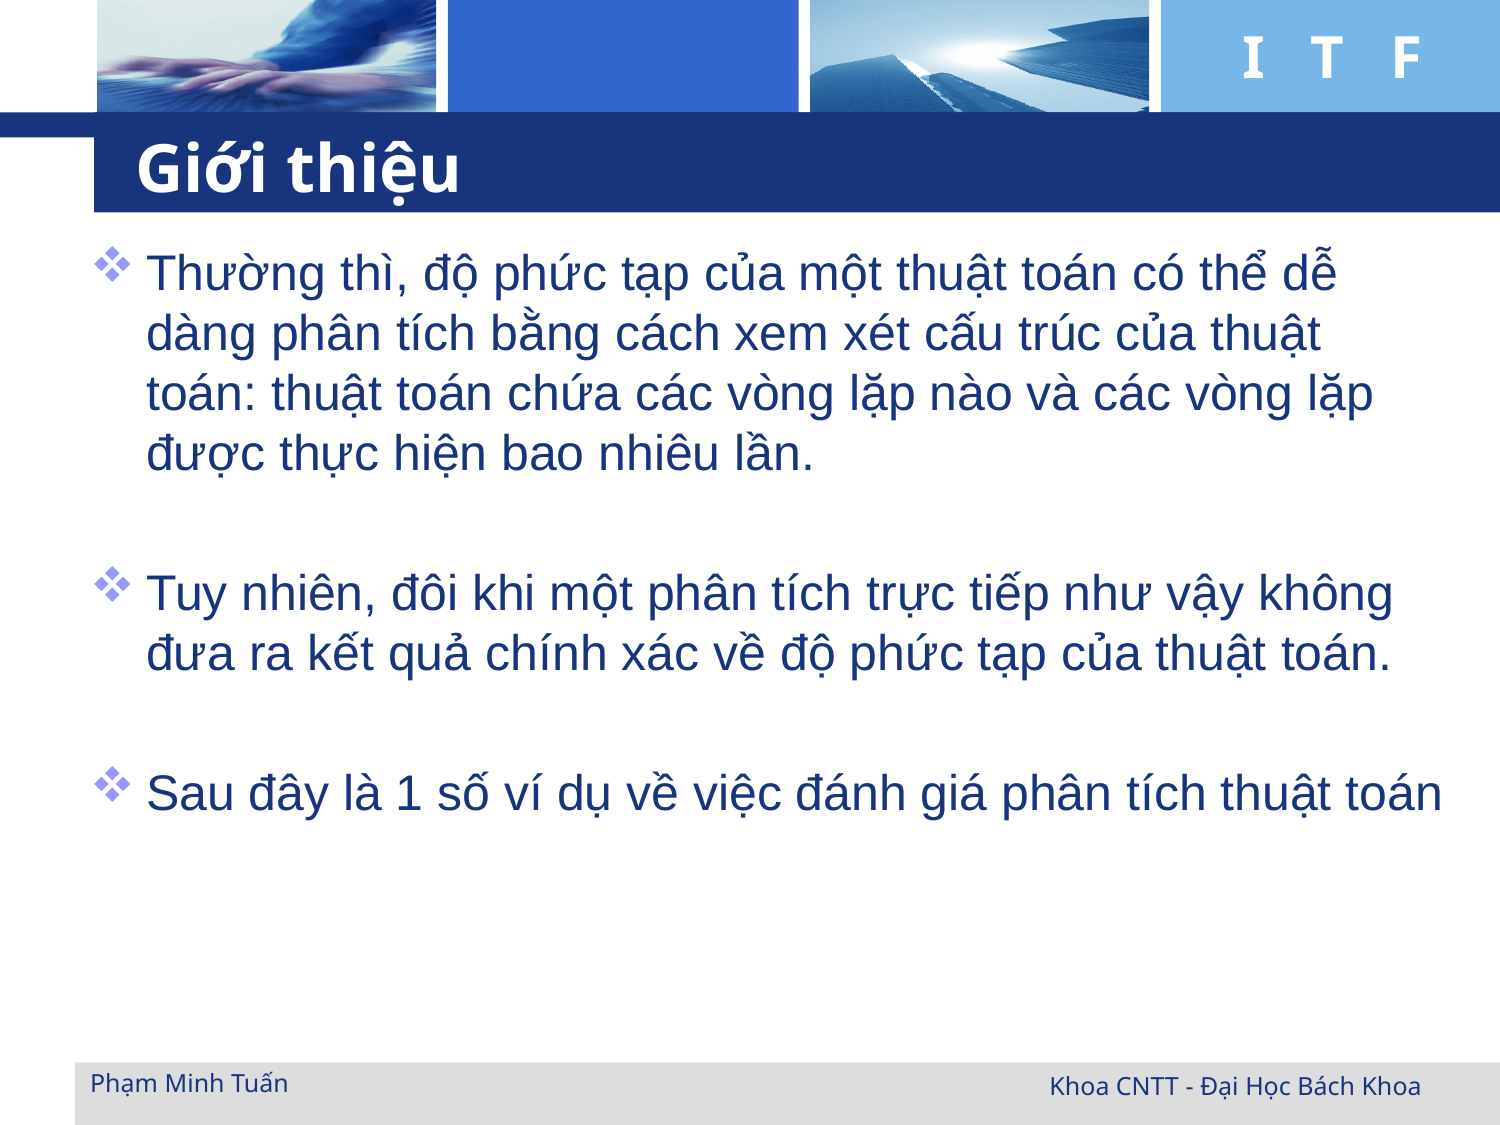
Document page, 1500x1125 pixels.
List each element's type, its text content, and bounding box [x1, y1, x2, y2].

list Thường thì, độ phức tạp của một thuật toán có thể dễ dàng phân tích bằng cách xem xét cấu trúc của thuật toán: thuật toán chứa các vòng lặp nào và các vòng lặp được thực hiện bao nhiêu lần. Tuy nhiên, đôi khi một phân tích trực tiếp như vậy không đưa ra kết quả chính xác về độ phức tạp của thuật toán. Sau đây là 1 số ví dụ về việc đánh giá phân tích thuật toán [75, 232, 1463, 1034]
picture [97, 0, 437, 112]
footer Khoa CNTT - Đại Học Bách Khoa [962, 1062, 1438, 1116]
slide_number Phạm Minh Tuấn [75, 1059, 425, 1113]
picture [810, 0, 1150, 112]
title Giới thiệu [120, 120, 1400, 213]
